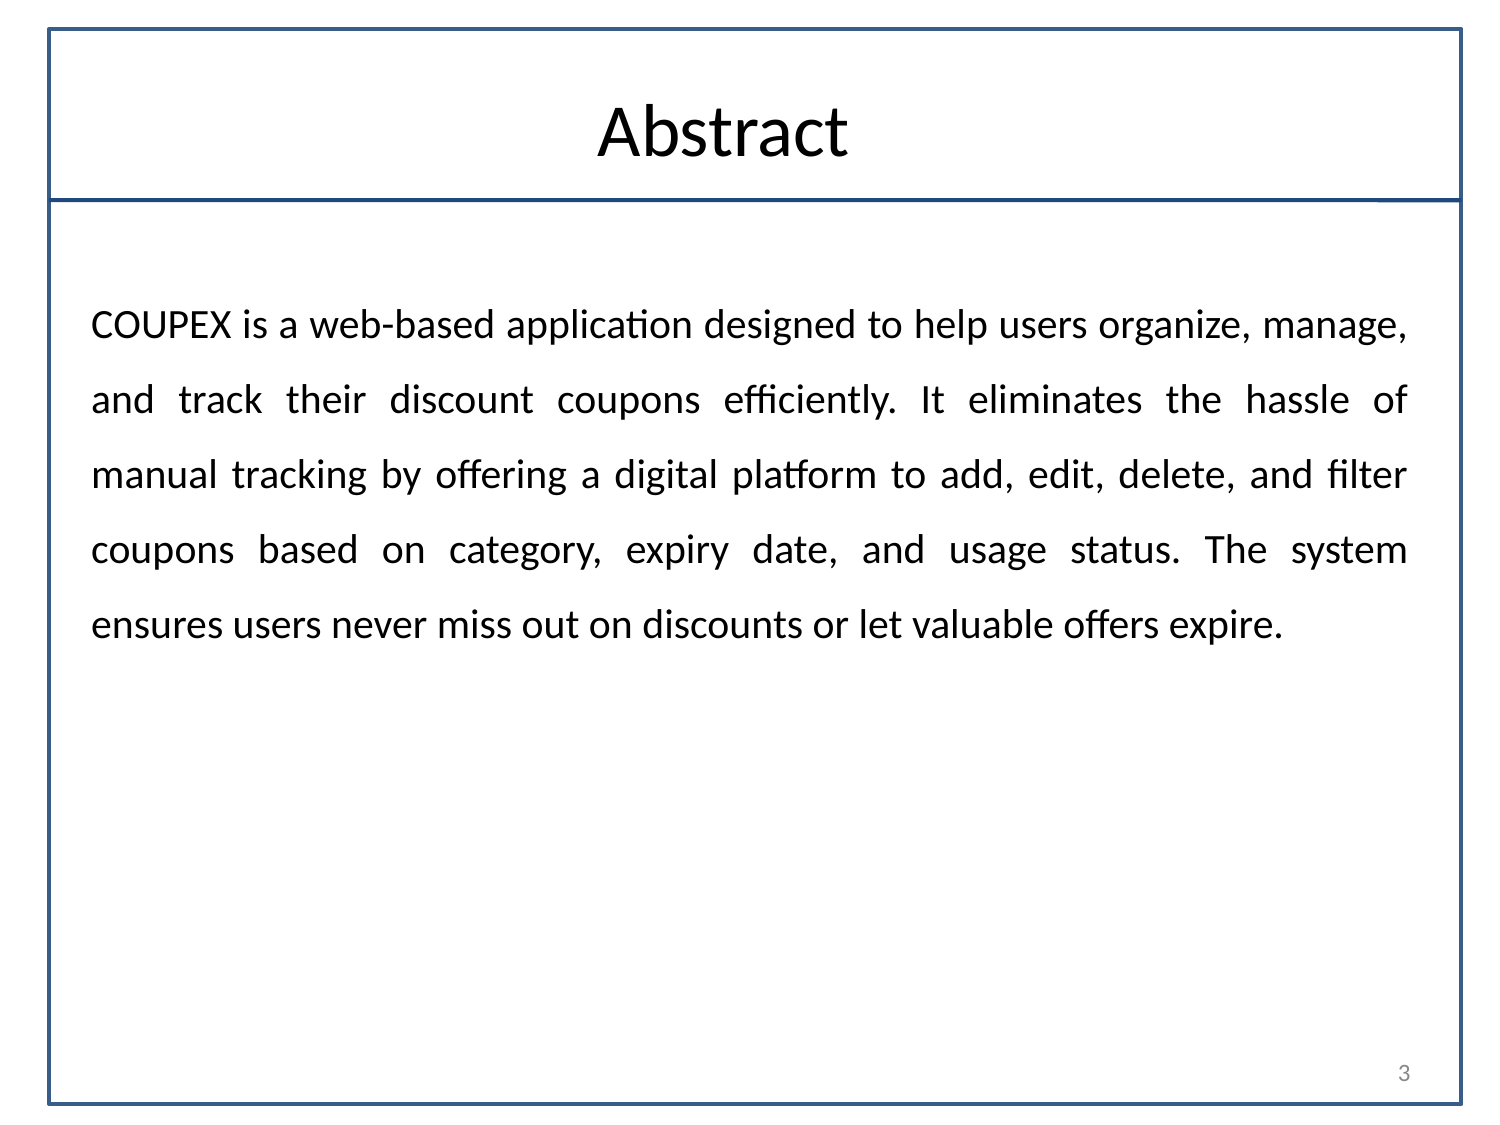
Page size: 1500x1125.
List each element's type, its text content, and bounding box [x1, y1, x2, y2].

title Abstract [595, 79, 854, 262]
text_box 3 [1395, 1054, 1413, 1087]
list COUPEX is a web-based application designed to help users organize, manage, and track their discount coupons efficiently. It eliminates the hassle of manual tracking by offering a digital platform to add, edit, delete, and filter coupons based on category, expiry date, and usage status. The system ensures users never miss out on discounts or let valuable offers expire. [91, 262, 1409, 910]
